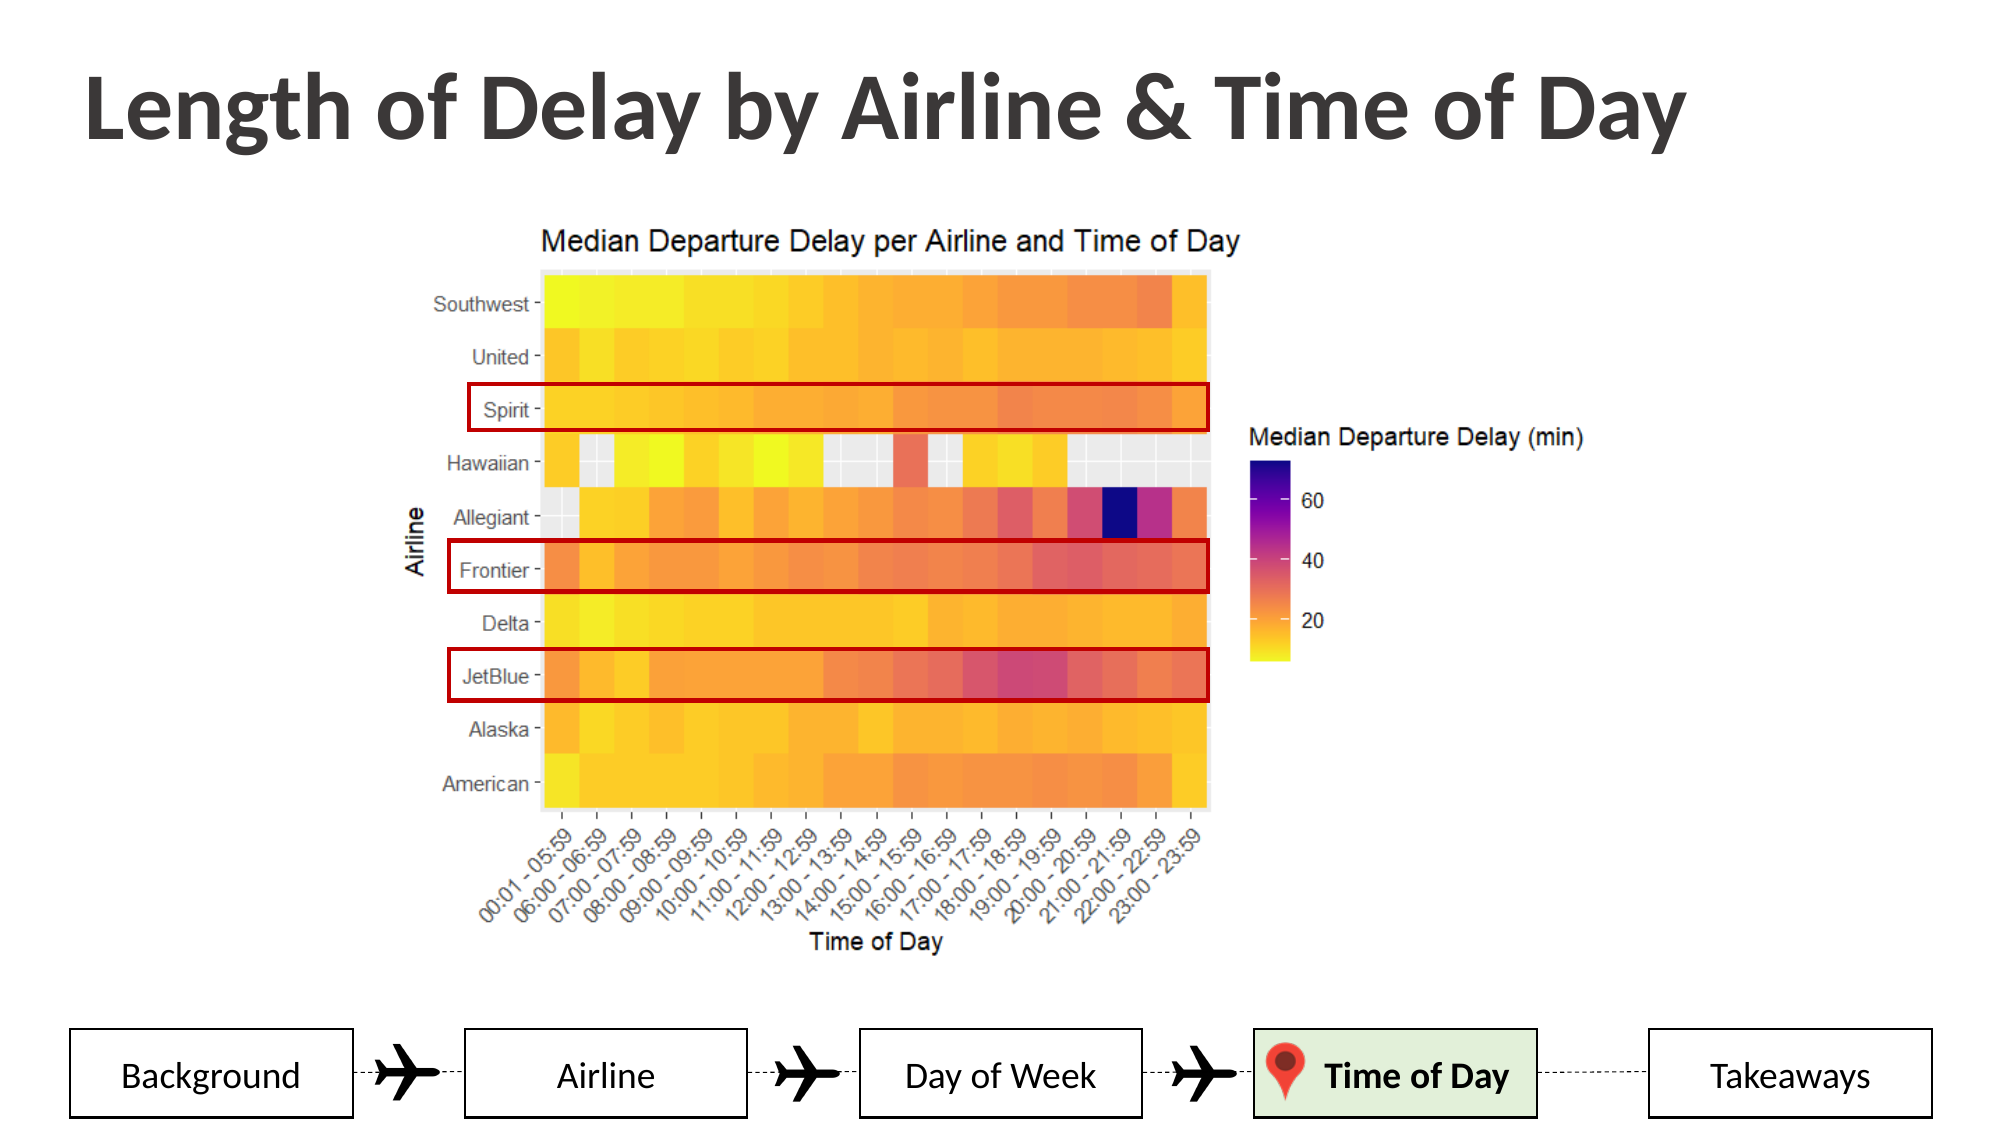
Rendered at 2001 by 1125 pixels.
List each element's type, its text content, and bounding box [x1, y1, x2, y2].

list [390, 214, 1610, 967]
title Length of Delay by Airline & Time of Day [69, 0, 1795, 217]
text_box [69, 1027, 1932, 1118]
